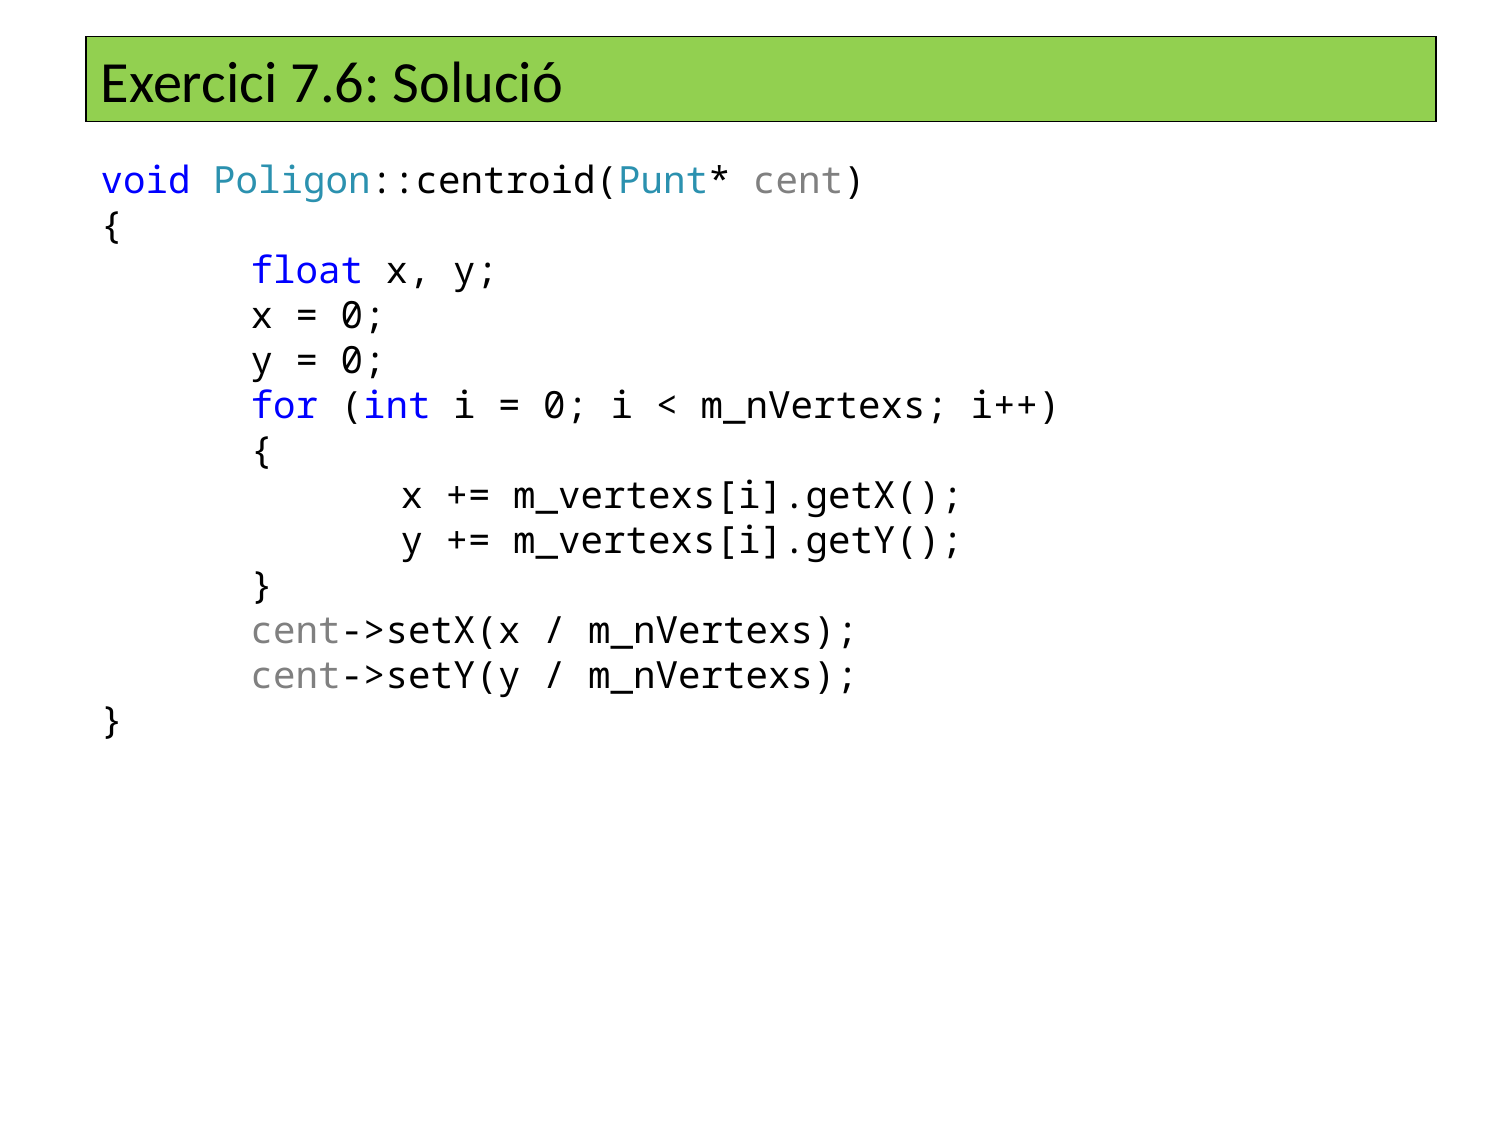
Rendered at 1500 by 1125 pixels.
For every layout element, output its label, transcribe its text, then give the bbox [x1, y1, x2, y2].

text_box Exercici 7.6: Solució [85, 36, 1436, 122]
text_box void Poligon::centroid(Punt* cent) { float x, y; x = 0; y = 0; for (int i = 0; i < m_nVertexs; i++) { x += m_vertexs[i].getX(); y += m_vertexs[i].getY(); } cent->setX(x / m_nVertexs); cent->setY(y / m_nVertexs); } [85, 148, 1436, 749]
